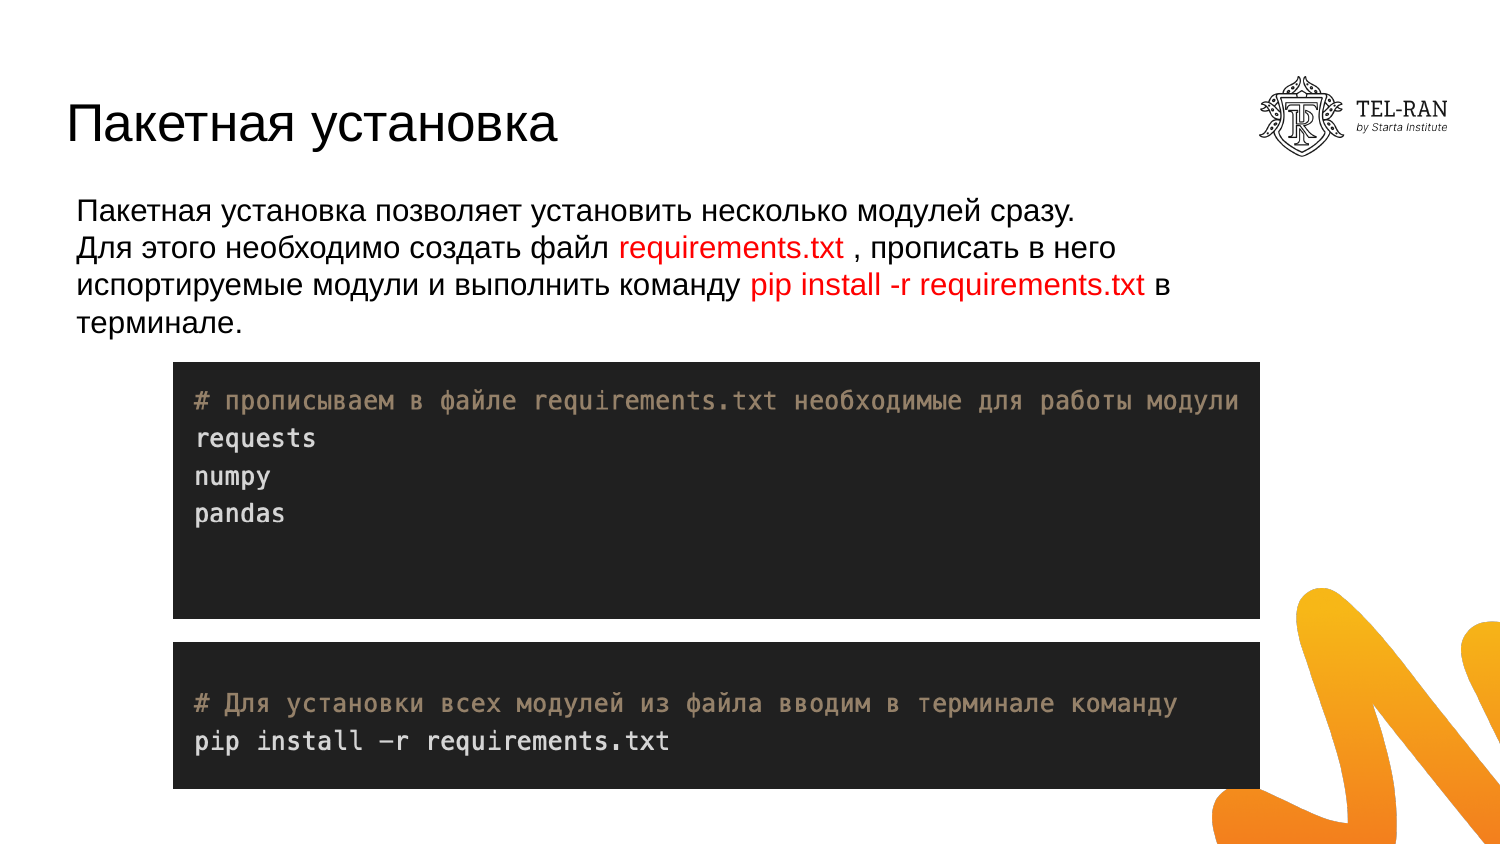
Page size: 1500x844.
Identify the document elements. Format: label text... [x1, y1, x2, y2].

picture [172, 362, 1500, 844]
picture [1259, 76, 1447, 157]
title Пакетная установка [51, 72, 1449, 167]
text_box Пакетная установка позволяет установить несколько модулей сразу. Для этого необходимо создать файл requirements.txt , прописать в него испортируемые модули и выполнить команду pip install -r requirements.txt в терминале. [61, 174, 1229, 355]
